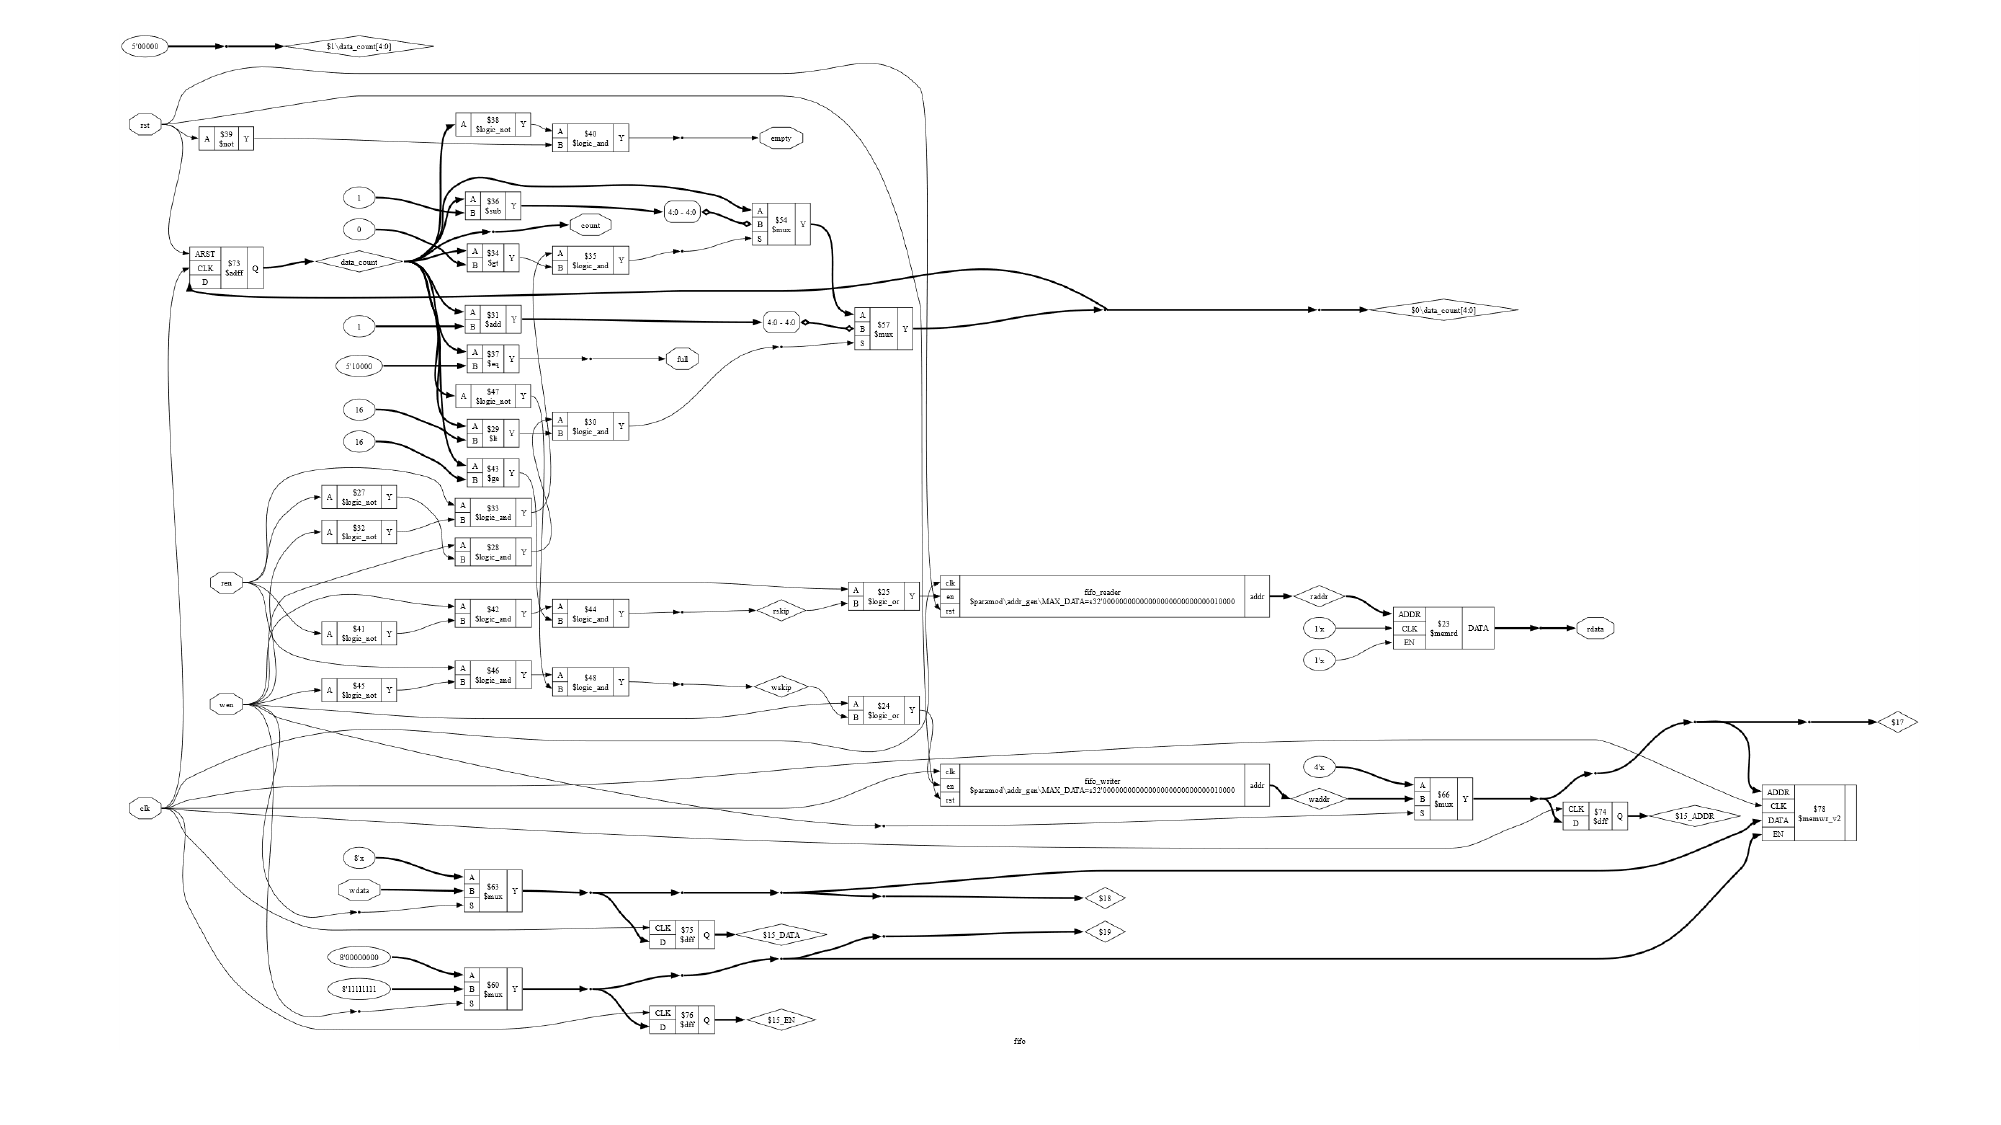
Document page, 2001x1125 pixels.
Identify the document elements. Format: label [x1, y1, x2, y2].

picture [119, 33, 1920, 1050]
